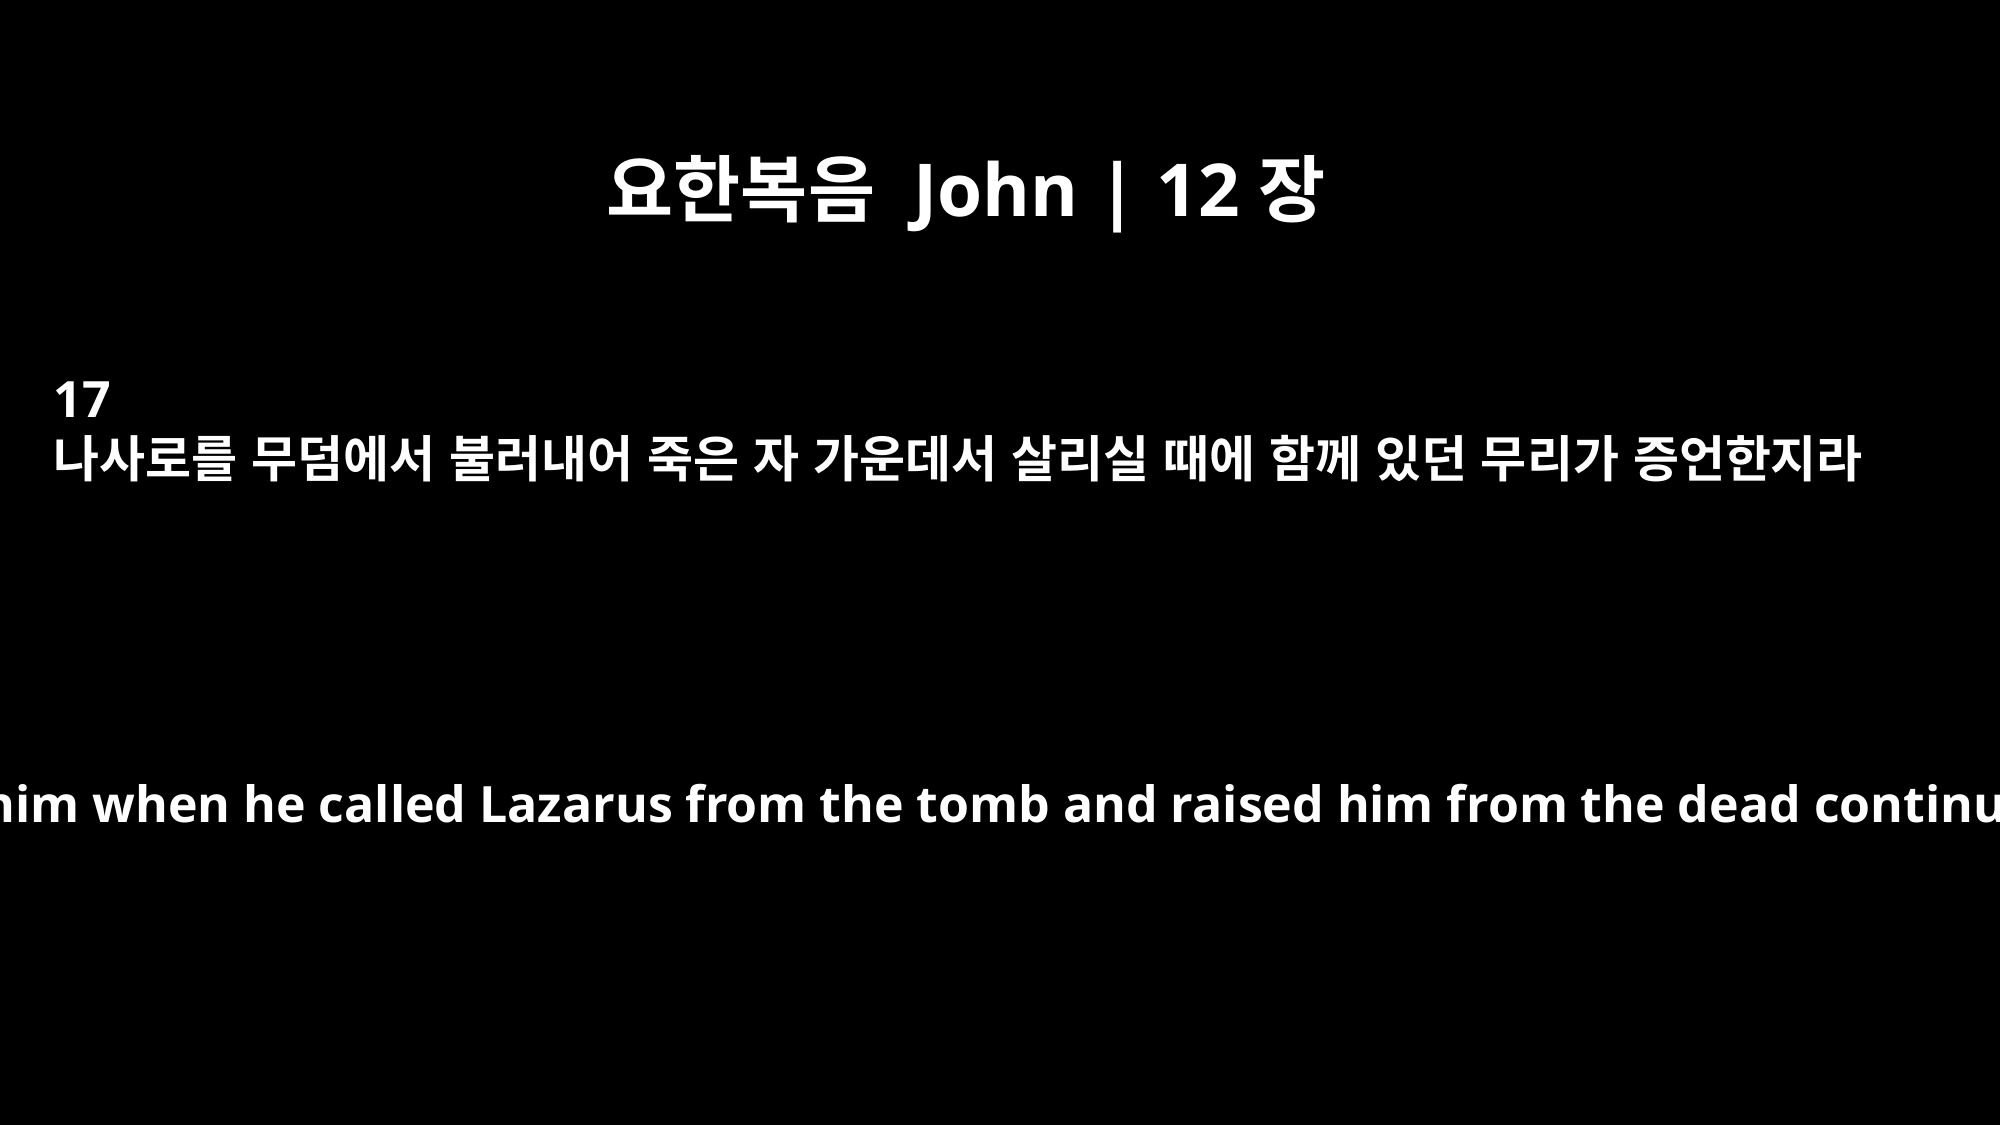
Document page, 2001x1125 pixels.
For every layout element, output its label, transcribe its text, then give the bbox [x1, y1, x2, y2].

text_box Now the crowd that was with him when he called Lazarus from the tomb and raised him from the dead continued to spread the word. [0, 764, 2000, 840]
text_box 17 나사로를 무덤에서 불러내어 죽은 자 가운데서 살리실 때에 함께 있던 무리가 증언한지라 [38, 359, 1879, 495]
text_box 요한복음 John | 12장 [591, 136, 1341, 239]
